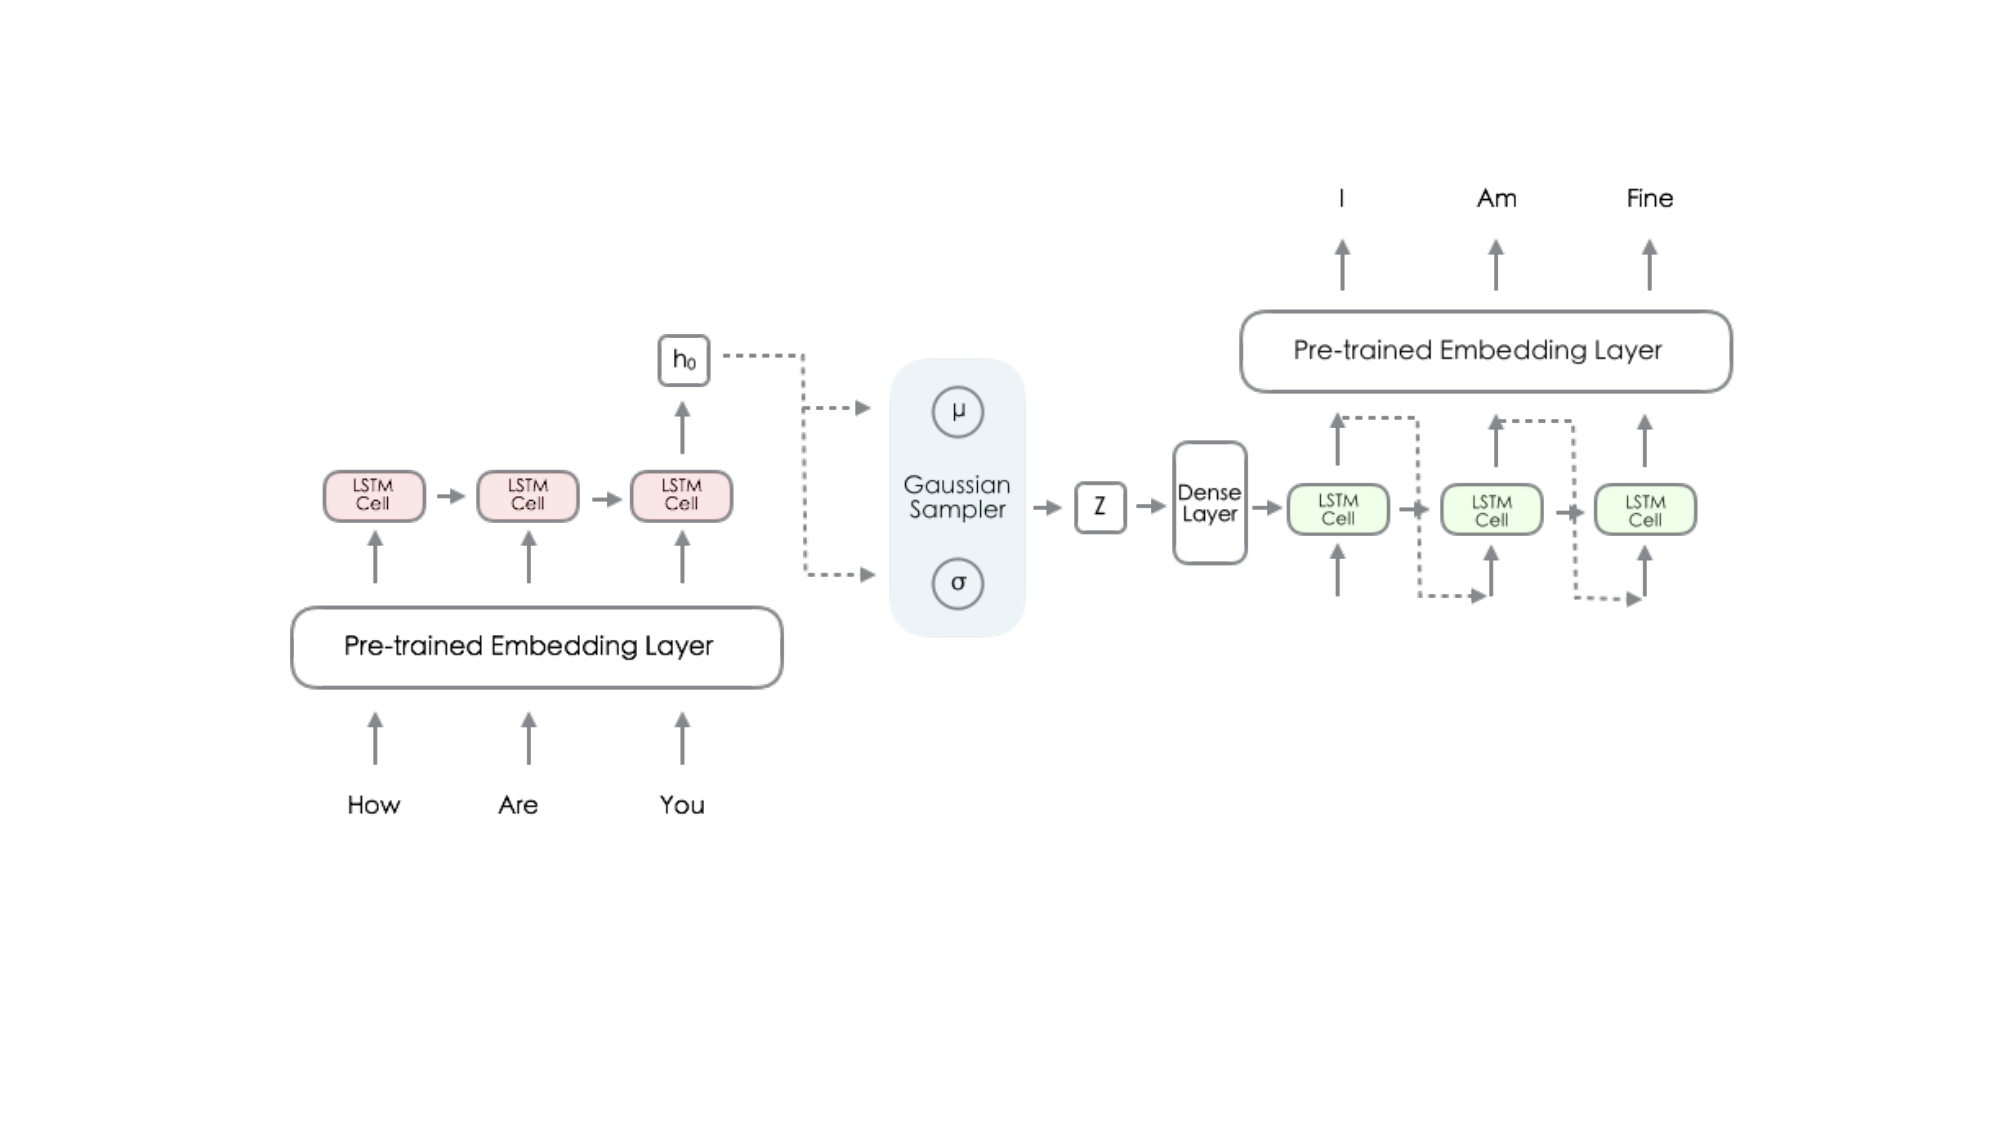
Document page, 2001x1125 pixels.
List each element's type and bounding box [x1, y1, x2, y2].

picture [289, 181, 1735, 827]
